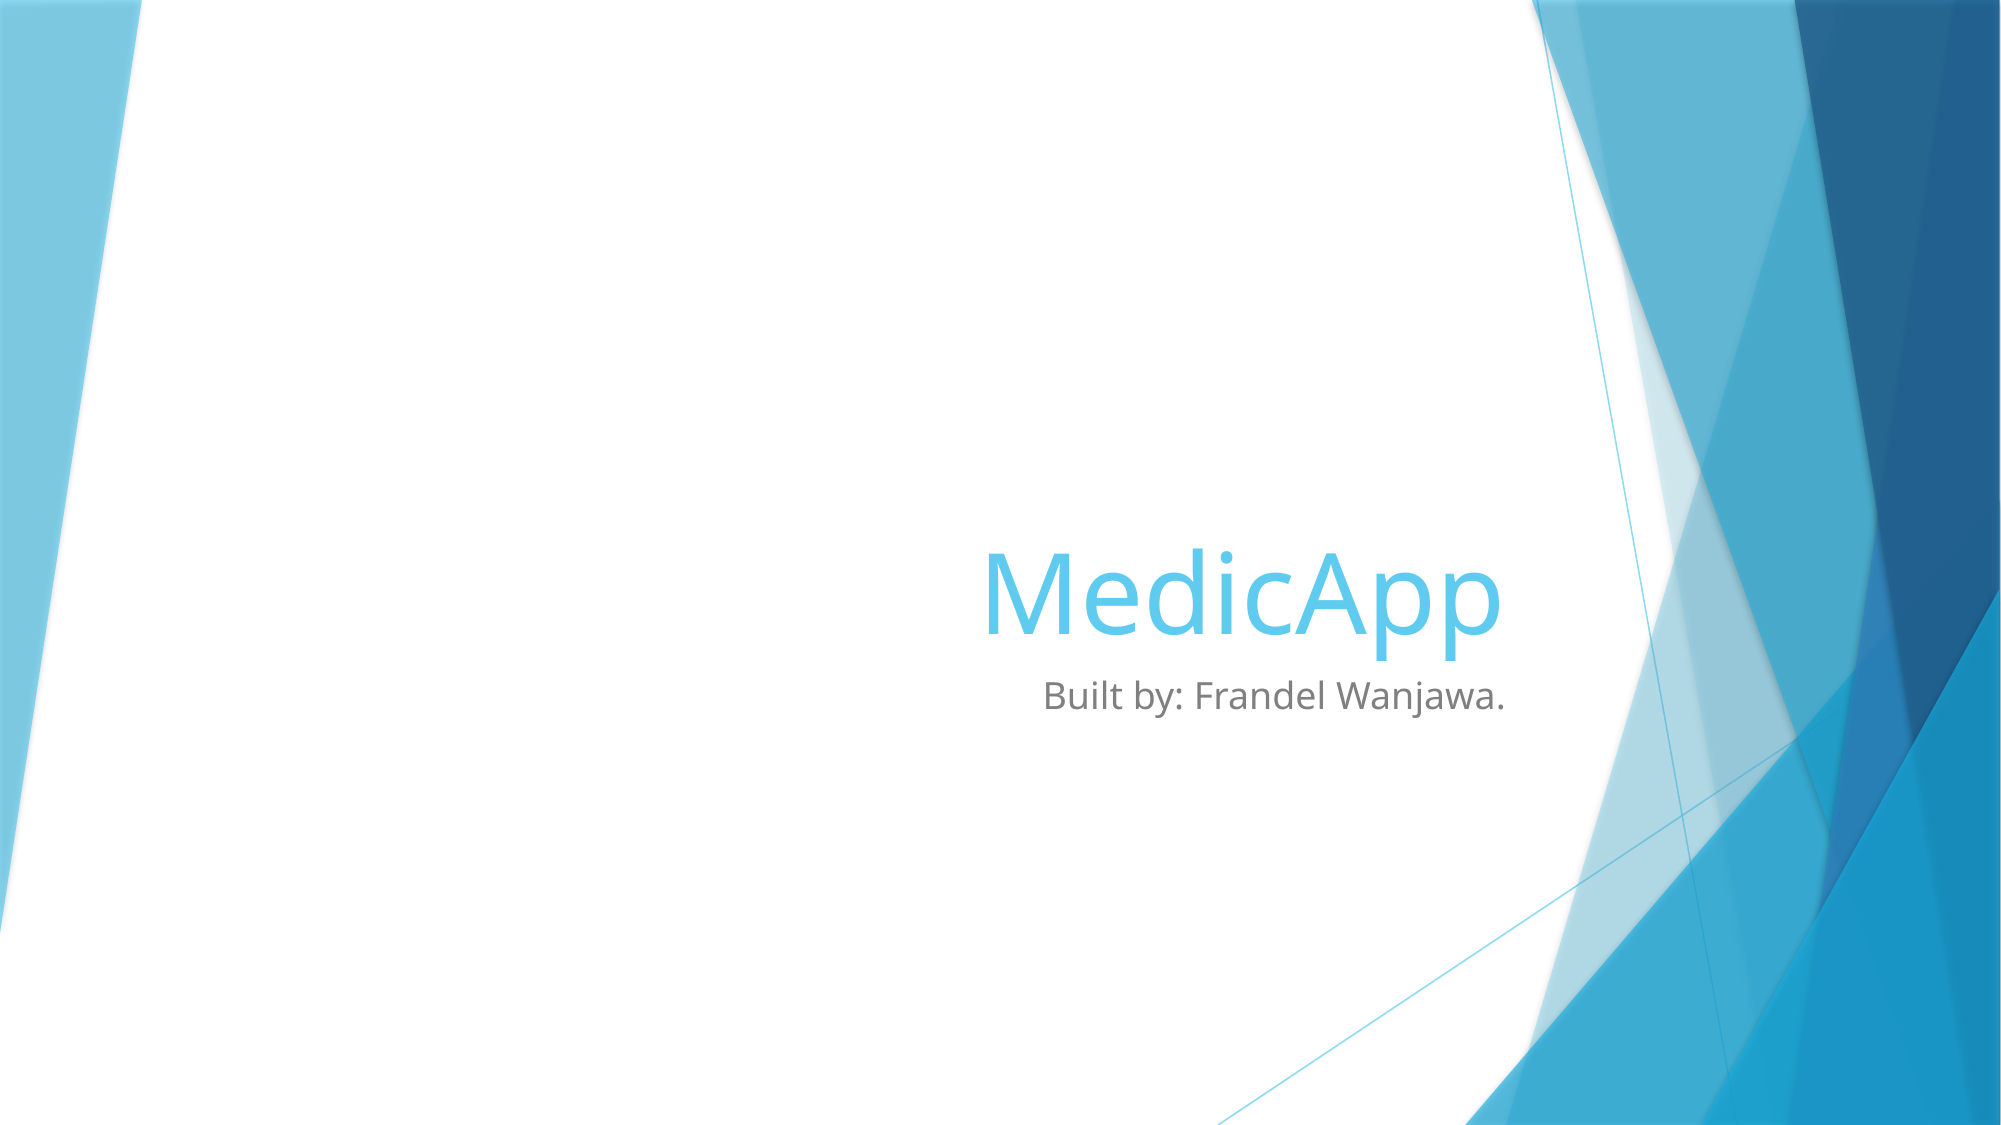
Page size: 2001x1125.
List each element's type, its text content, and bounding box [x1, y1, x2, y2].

title MedicApp [247, 394, 1522, 664]
subtitle Built by: Frandel Wanjawa. [247, 664, 1522, 845]
